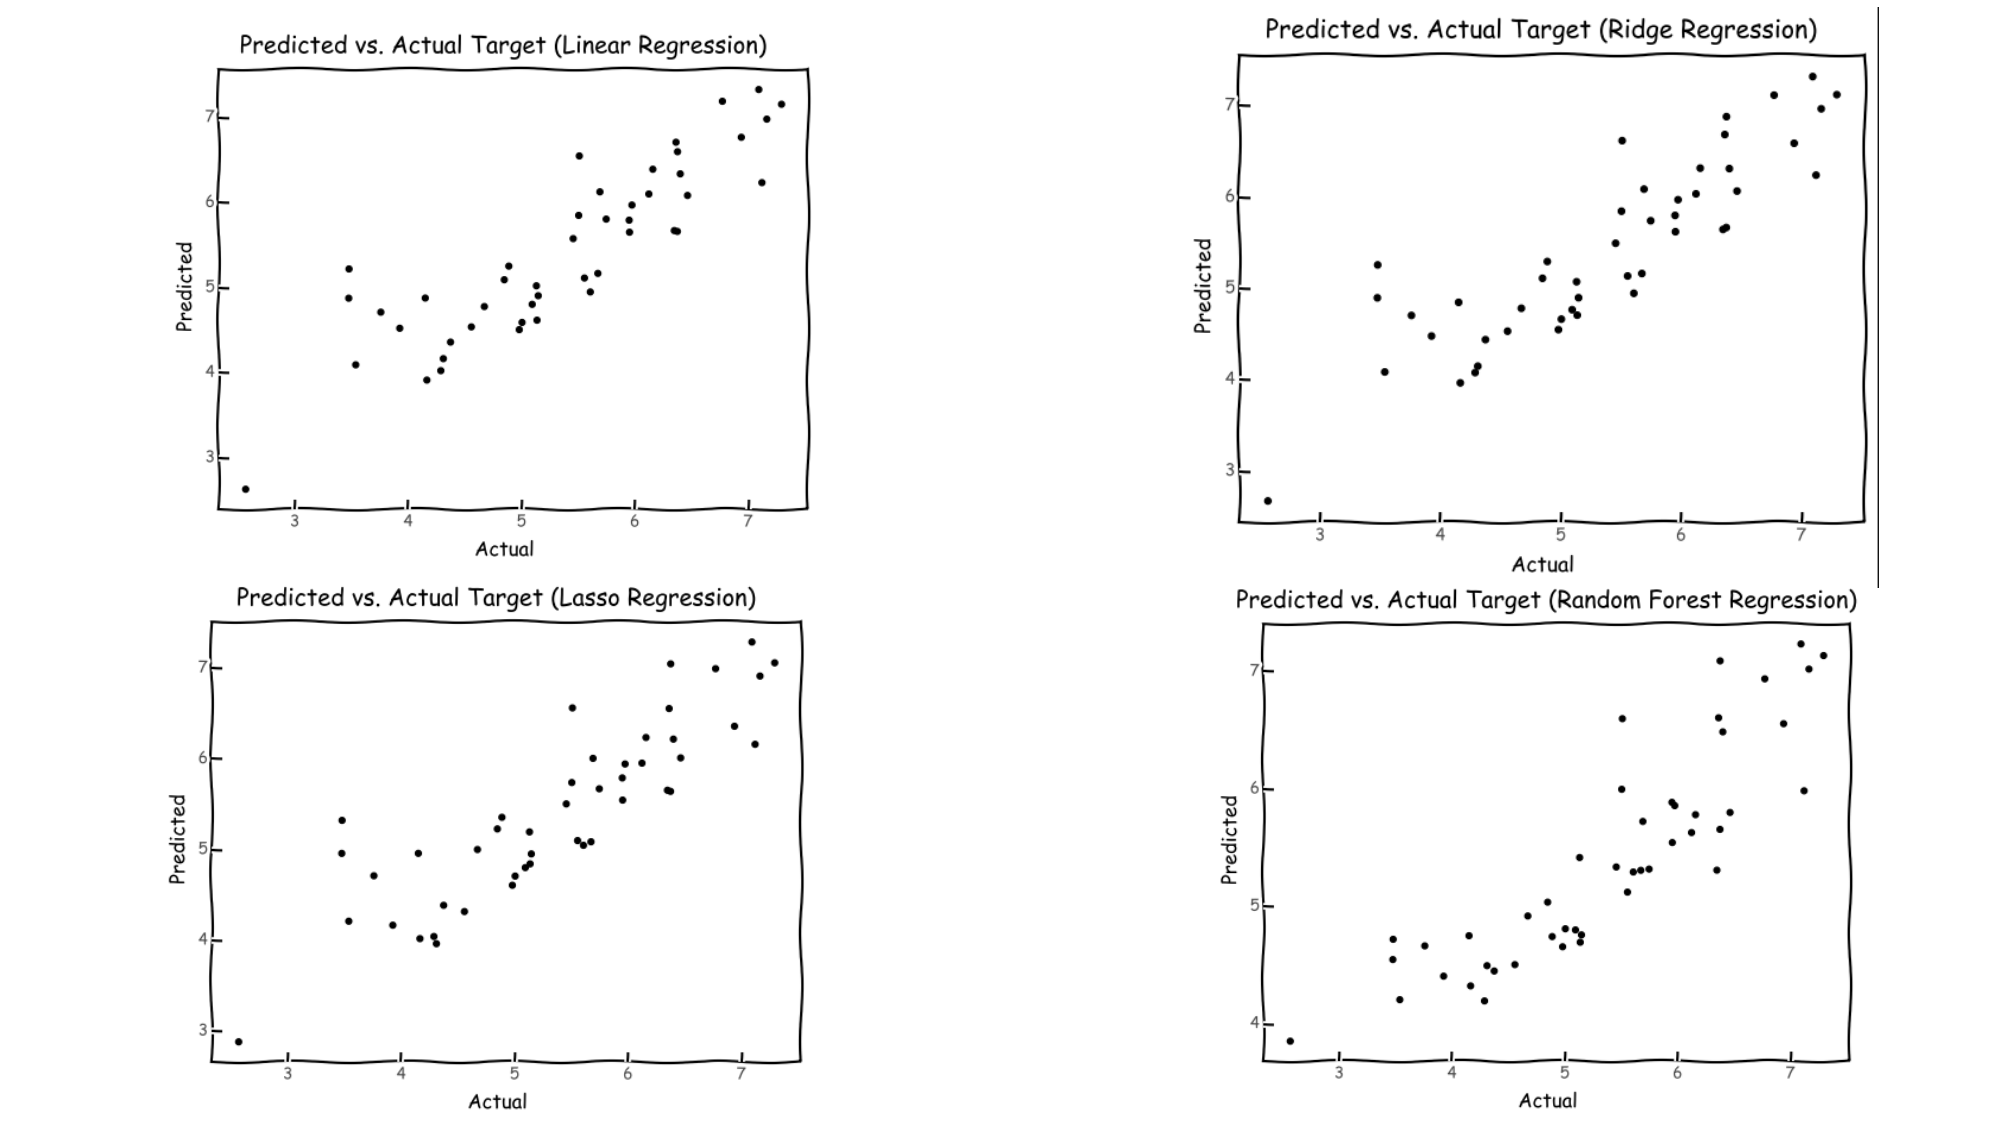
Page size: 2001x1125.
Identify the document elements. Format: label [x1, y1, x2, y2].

picture [1180, 7, 1879, 1125]
picture [156, 580, 812, 1125]
picture [164, 24, 820, 570]
